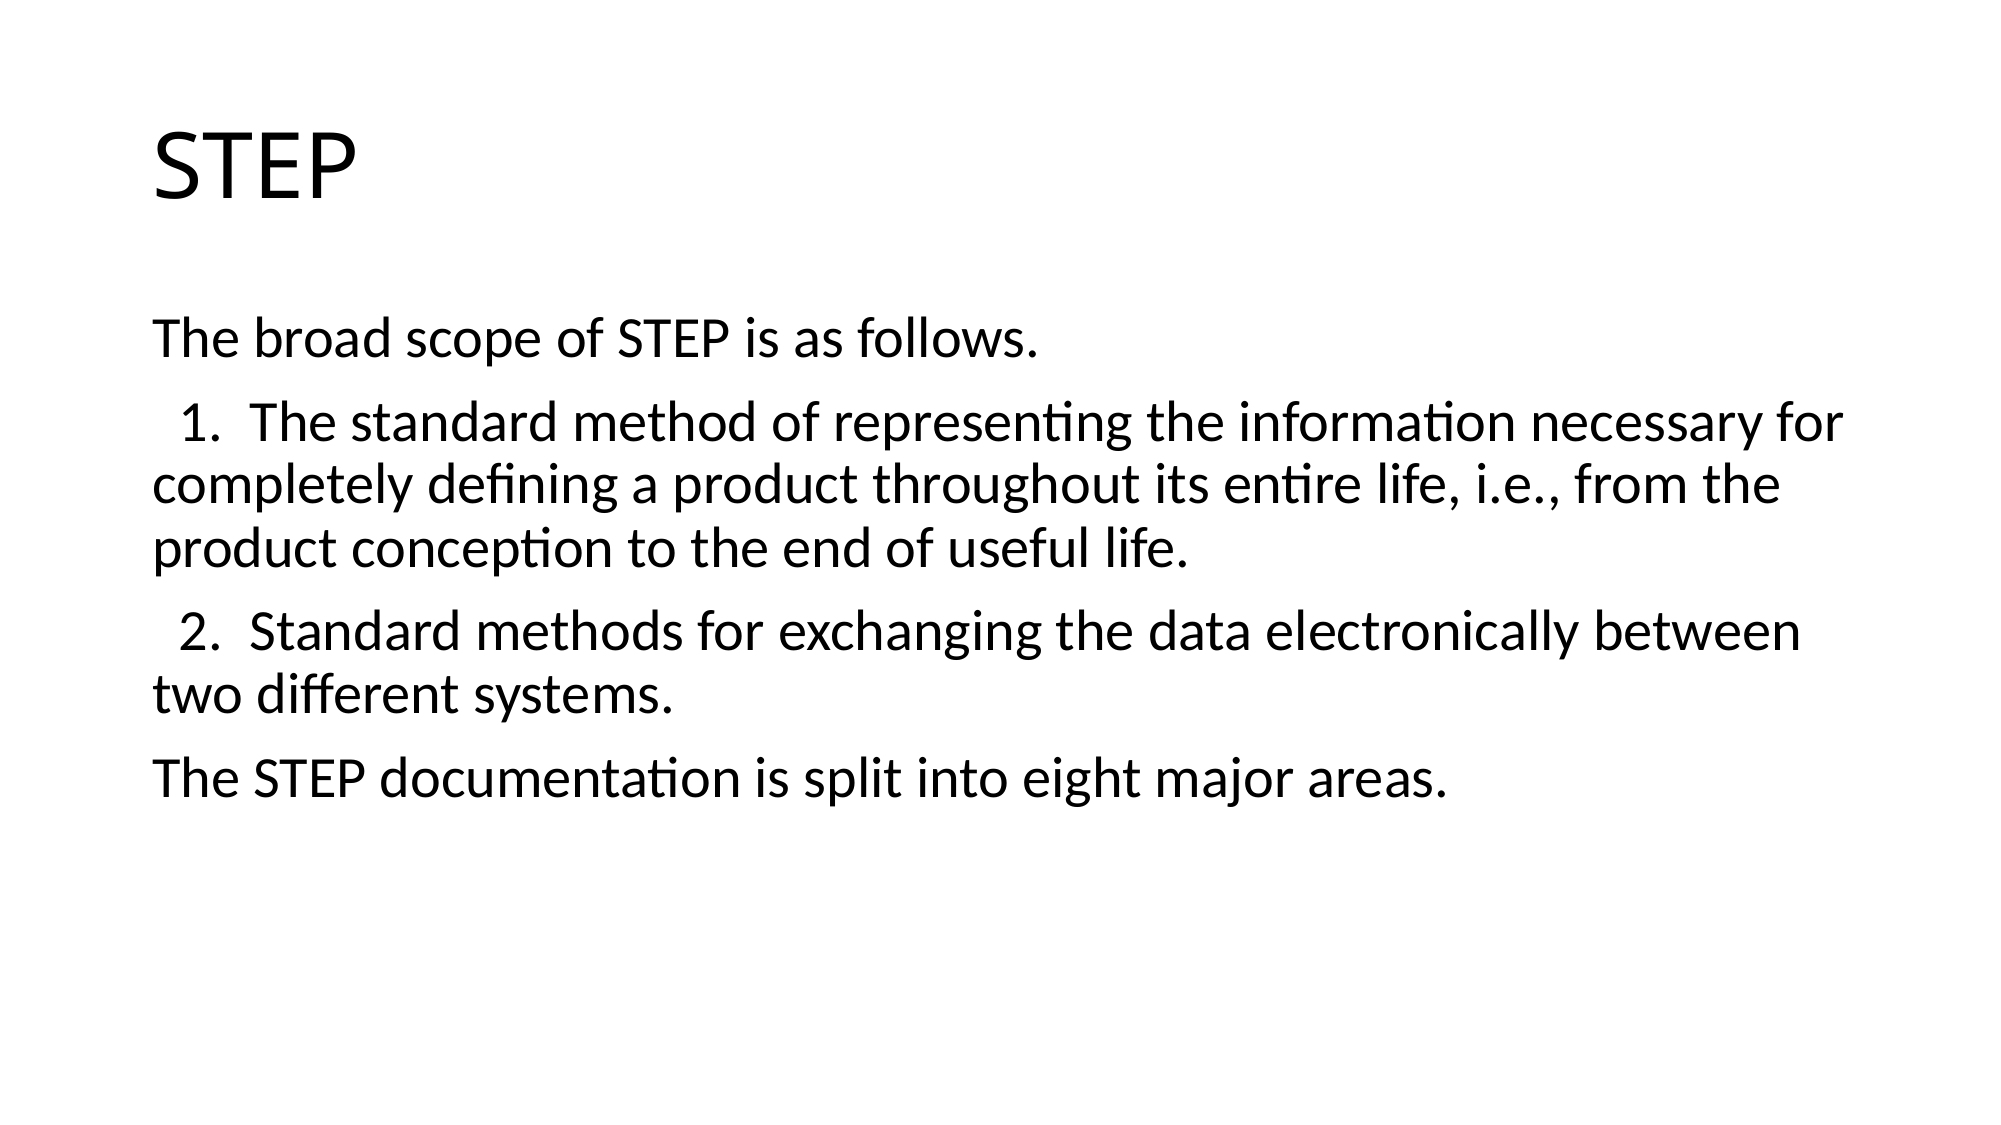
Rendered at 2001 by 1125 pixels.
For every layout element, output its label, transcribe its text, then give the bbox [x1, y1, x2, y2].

list The broad scope of STEP is as follows. 1. The standard method of representing the information necessary for completely defining a product throughout its entire life, i.e., from the product conception to the end of useful life. 2. Standard methods for exchanging the data electronically between two different systems. The STEP documentation is split into eight major areas. [137, 299, 1863, 1014]
title STEP [137, 59, 1863, 278]
